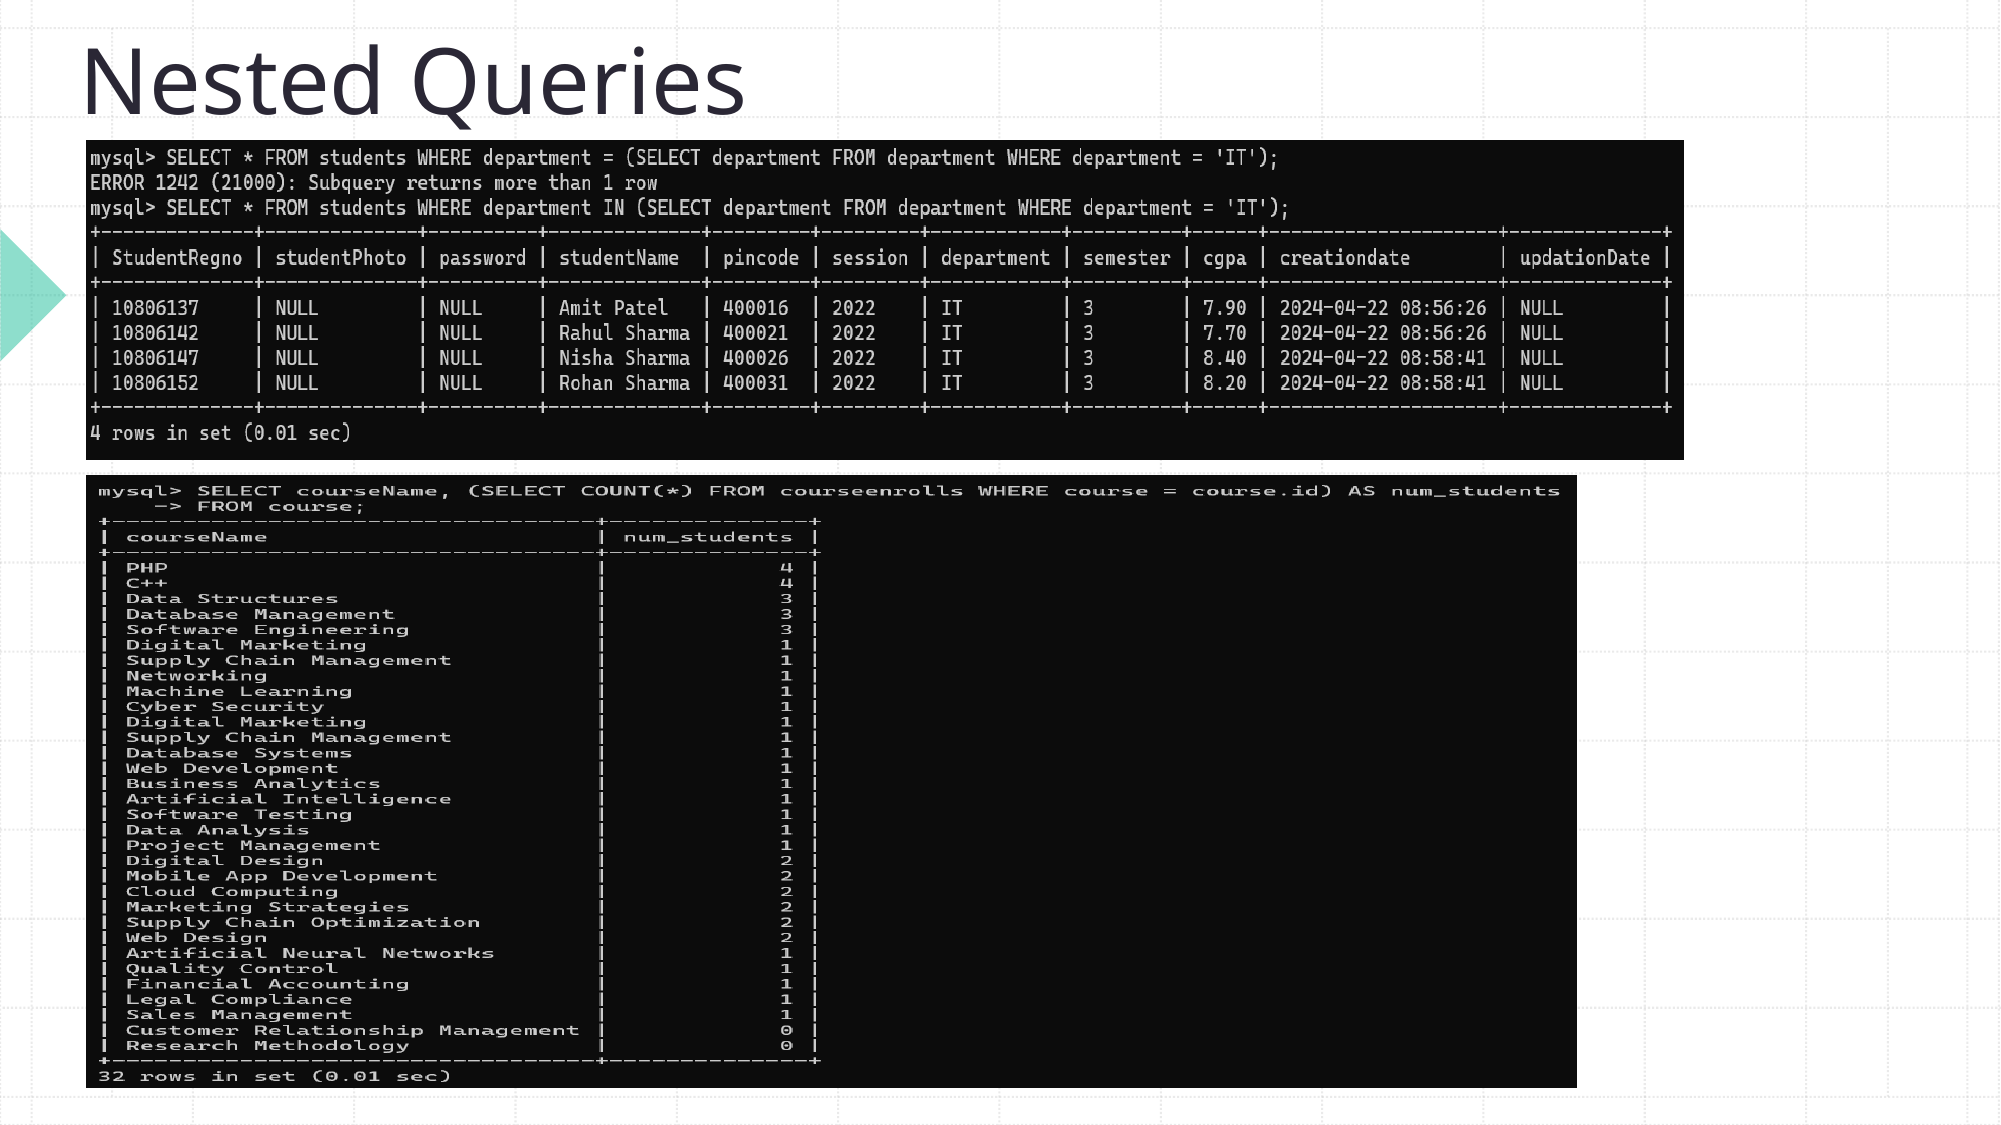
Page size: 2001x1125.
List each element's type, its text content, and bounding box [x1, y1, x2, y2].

title Nested Queries [64, 0, 1759, 141]
picture [86, 475, 1577, 1088]
picture [86, 140, 1684, 460]
